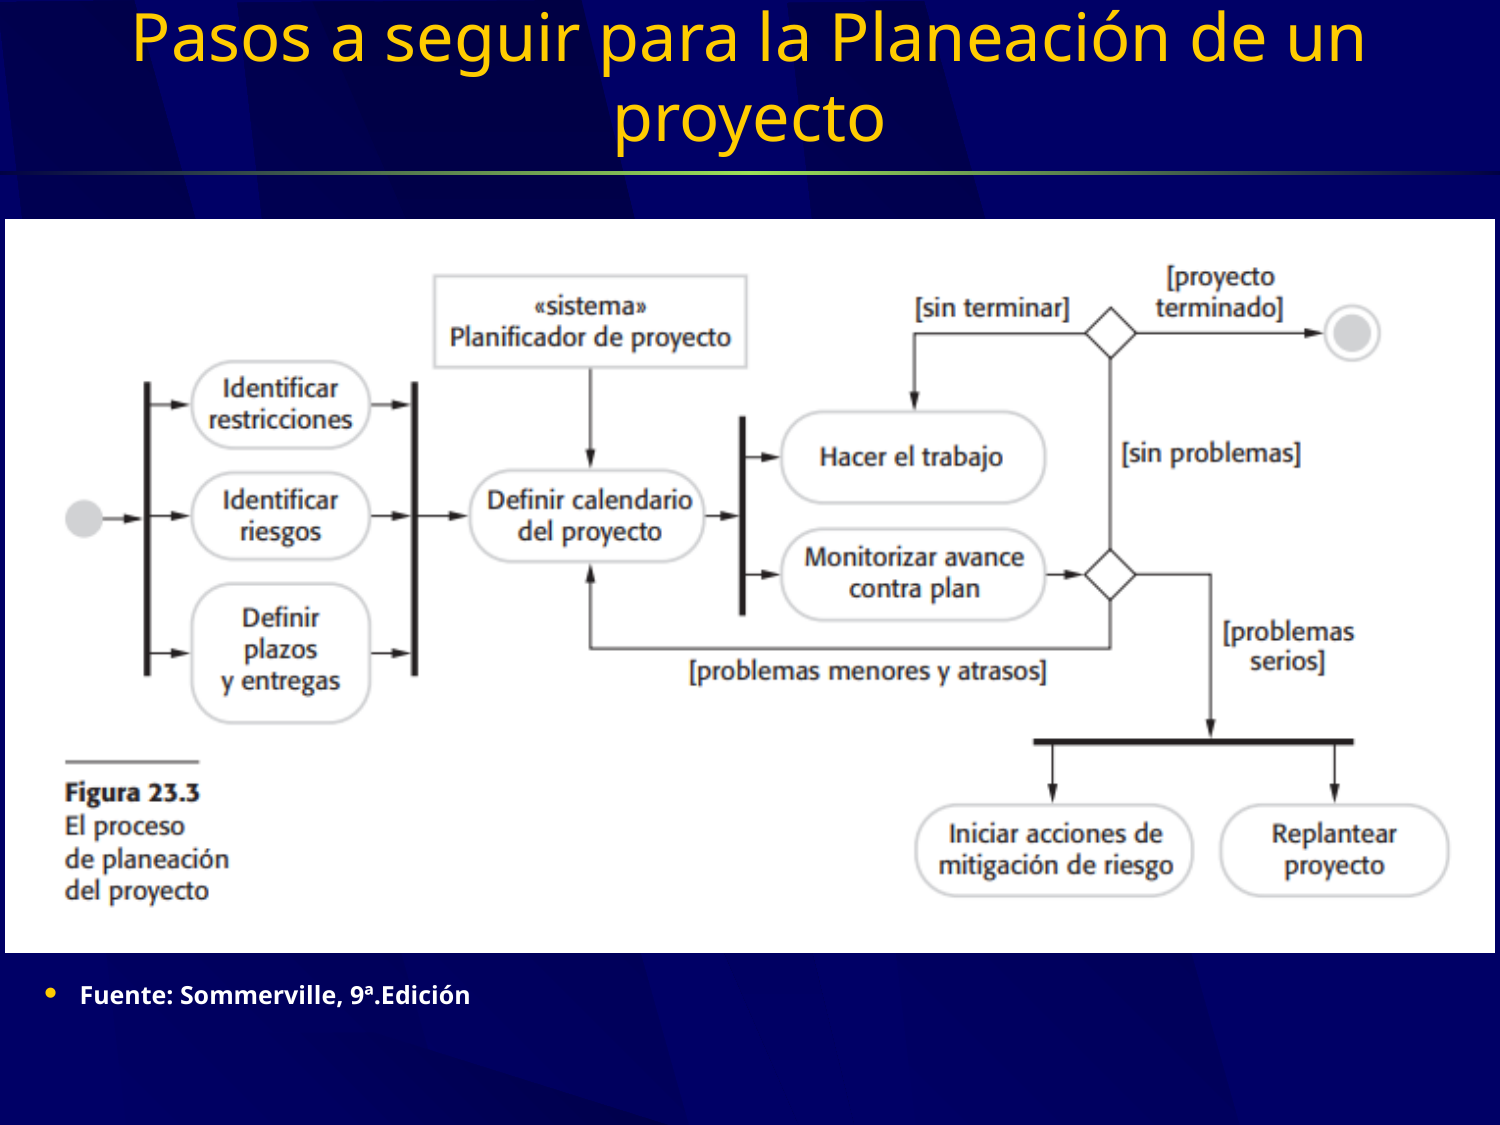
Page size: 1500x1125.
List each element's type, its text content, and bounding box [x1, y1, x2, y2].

text_box Fuente: Sommerville, 9ª.Edición [29, 975, 869, 1018]
title Pasos a seguir para la Planeación de un proyecto [112, 0, 1388, 163]
picture [5, 219, 1495, 953]
